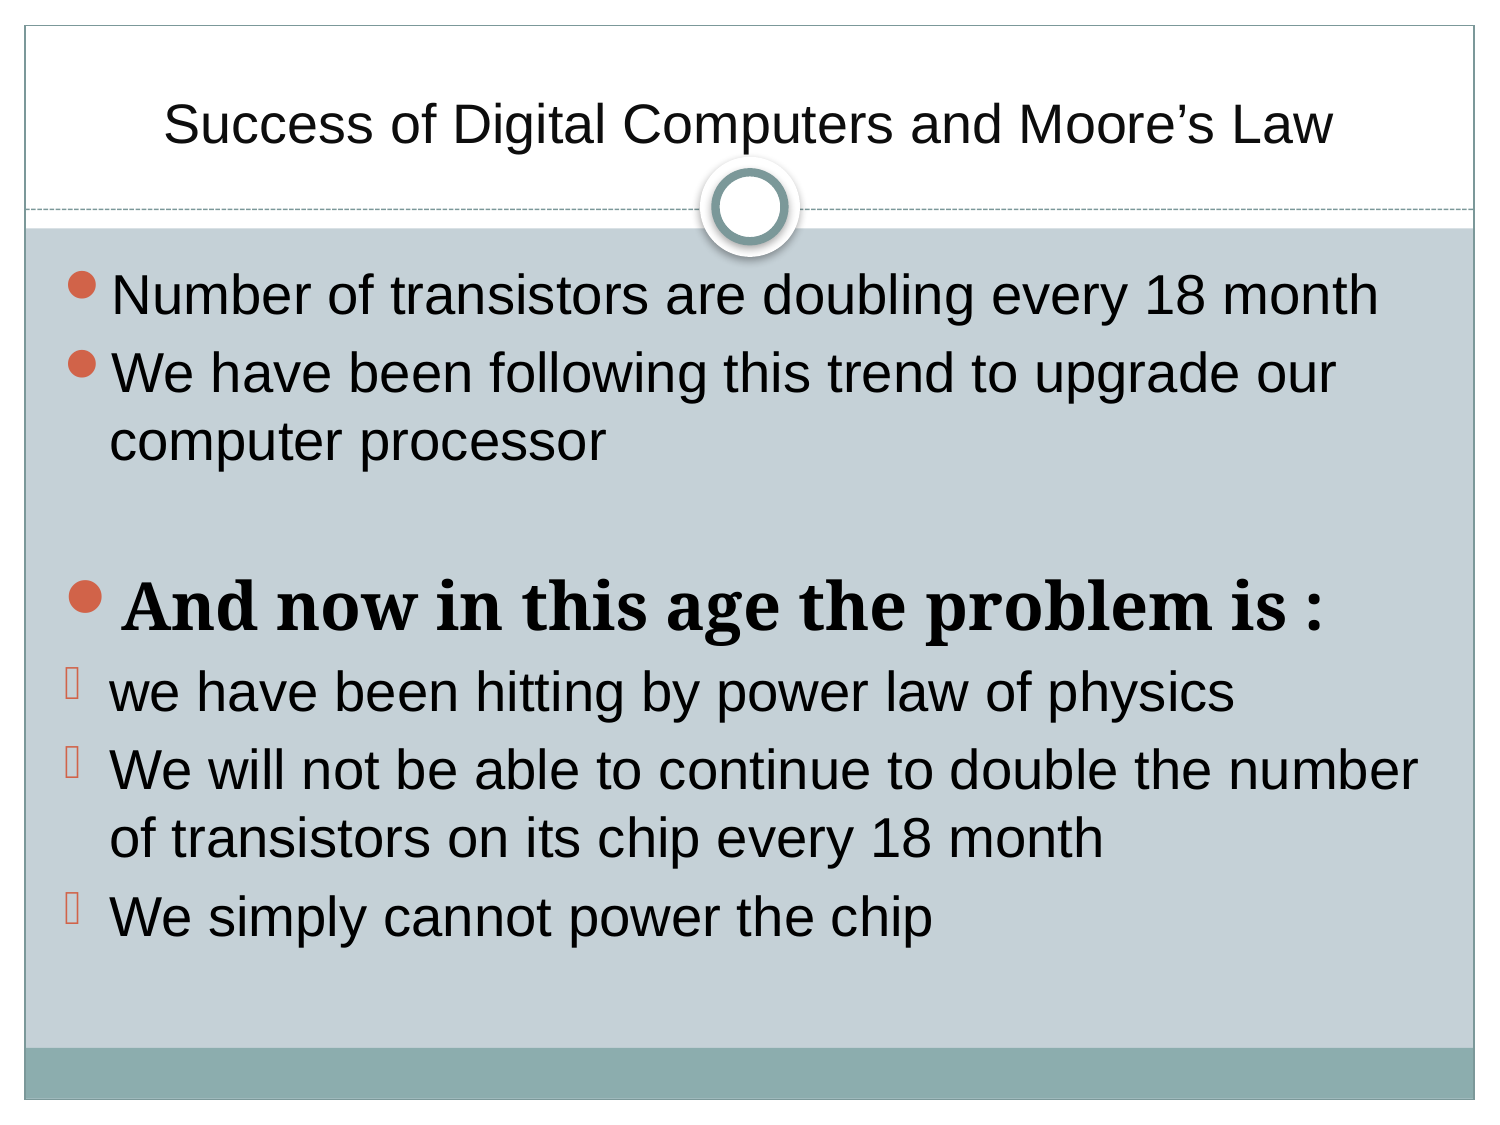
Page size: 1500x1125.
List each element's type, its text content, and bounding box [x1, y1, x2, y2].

title Success of Digital Computers and Moore’s Law [49, 37, 1450, 162]
list Number of transistors are doubling every 18 month We have been following this trend to upgrade our computer processor And now in this age the problem is : we have been hitting by power law of physics We will not be able to continue to double the number of transistors on its chip every 18 month We simply cannot power the chip [49, 250, 1445, 988]
